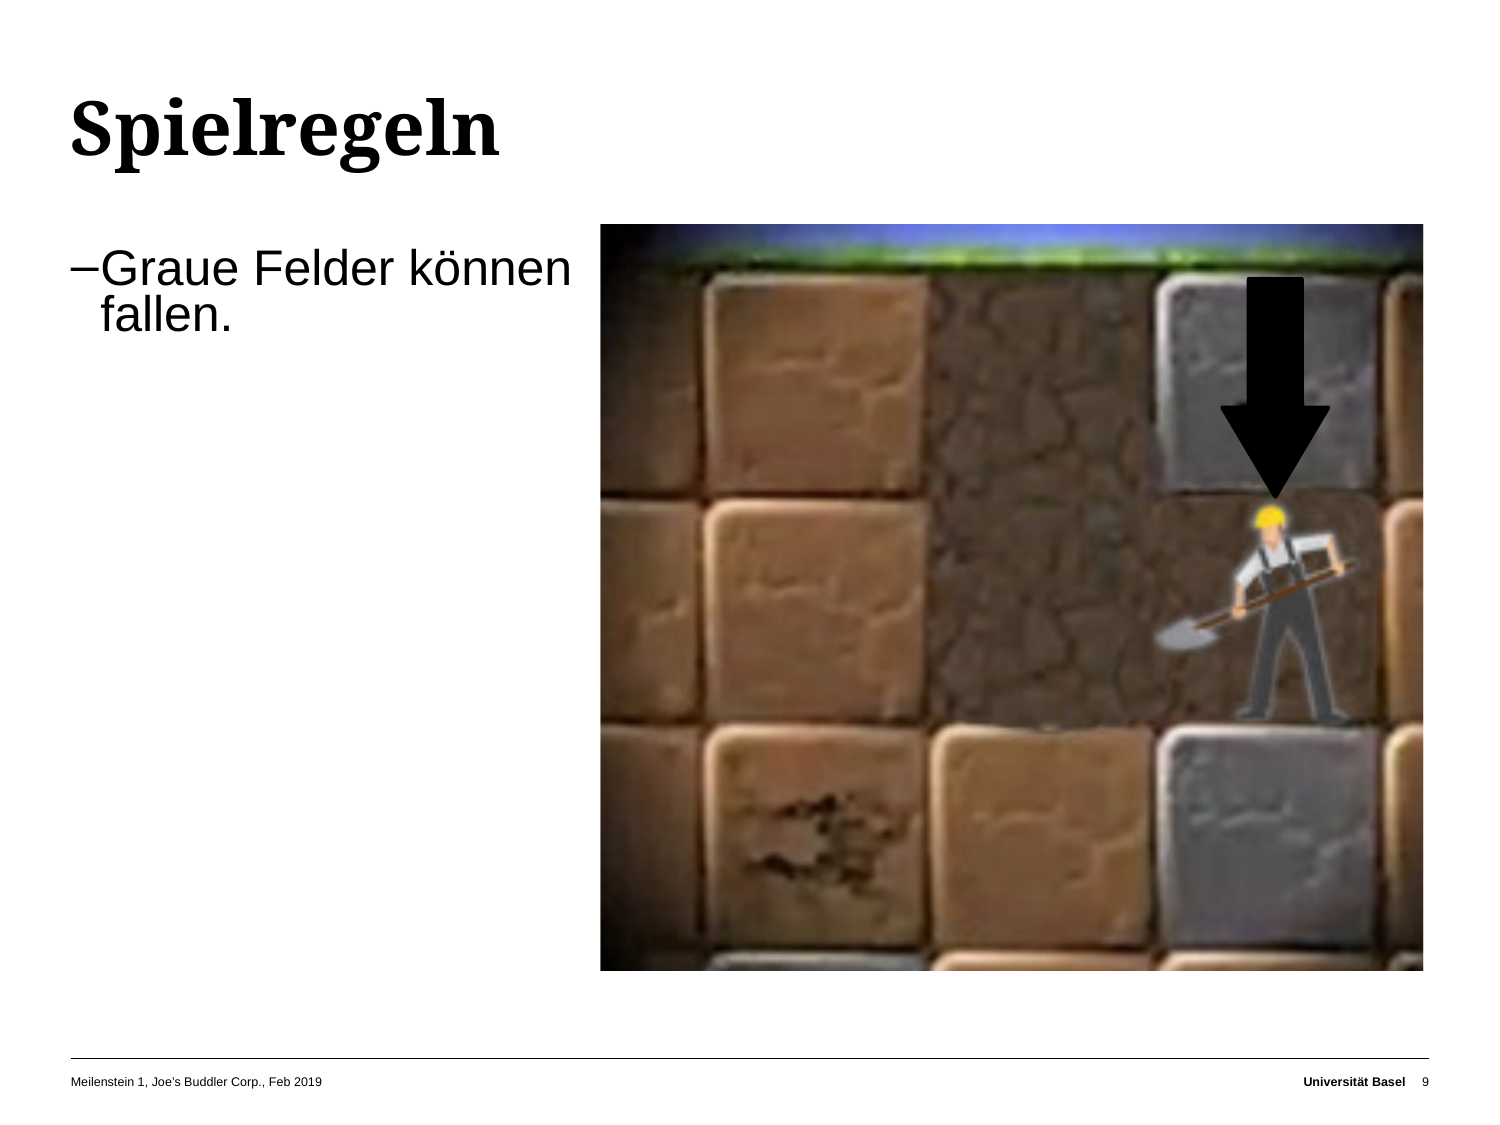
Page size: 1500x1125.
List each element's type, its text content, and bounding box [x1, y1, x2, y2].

list Graue Felder können fallen. [70, 249, 585, 1024]
slide_number 9 [1405, 1070, 1430, 1100]
title Spielregeln [70, 66, 1430, 191]
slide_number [70, 1070, 597, 1100]
footer Universität Basel [1092, 1070, 1405, 1100]
picture [600, 224, 1424, 972]
